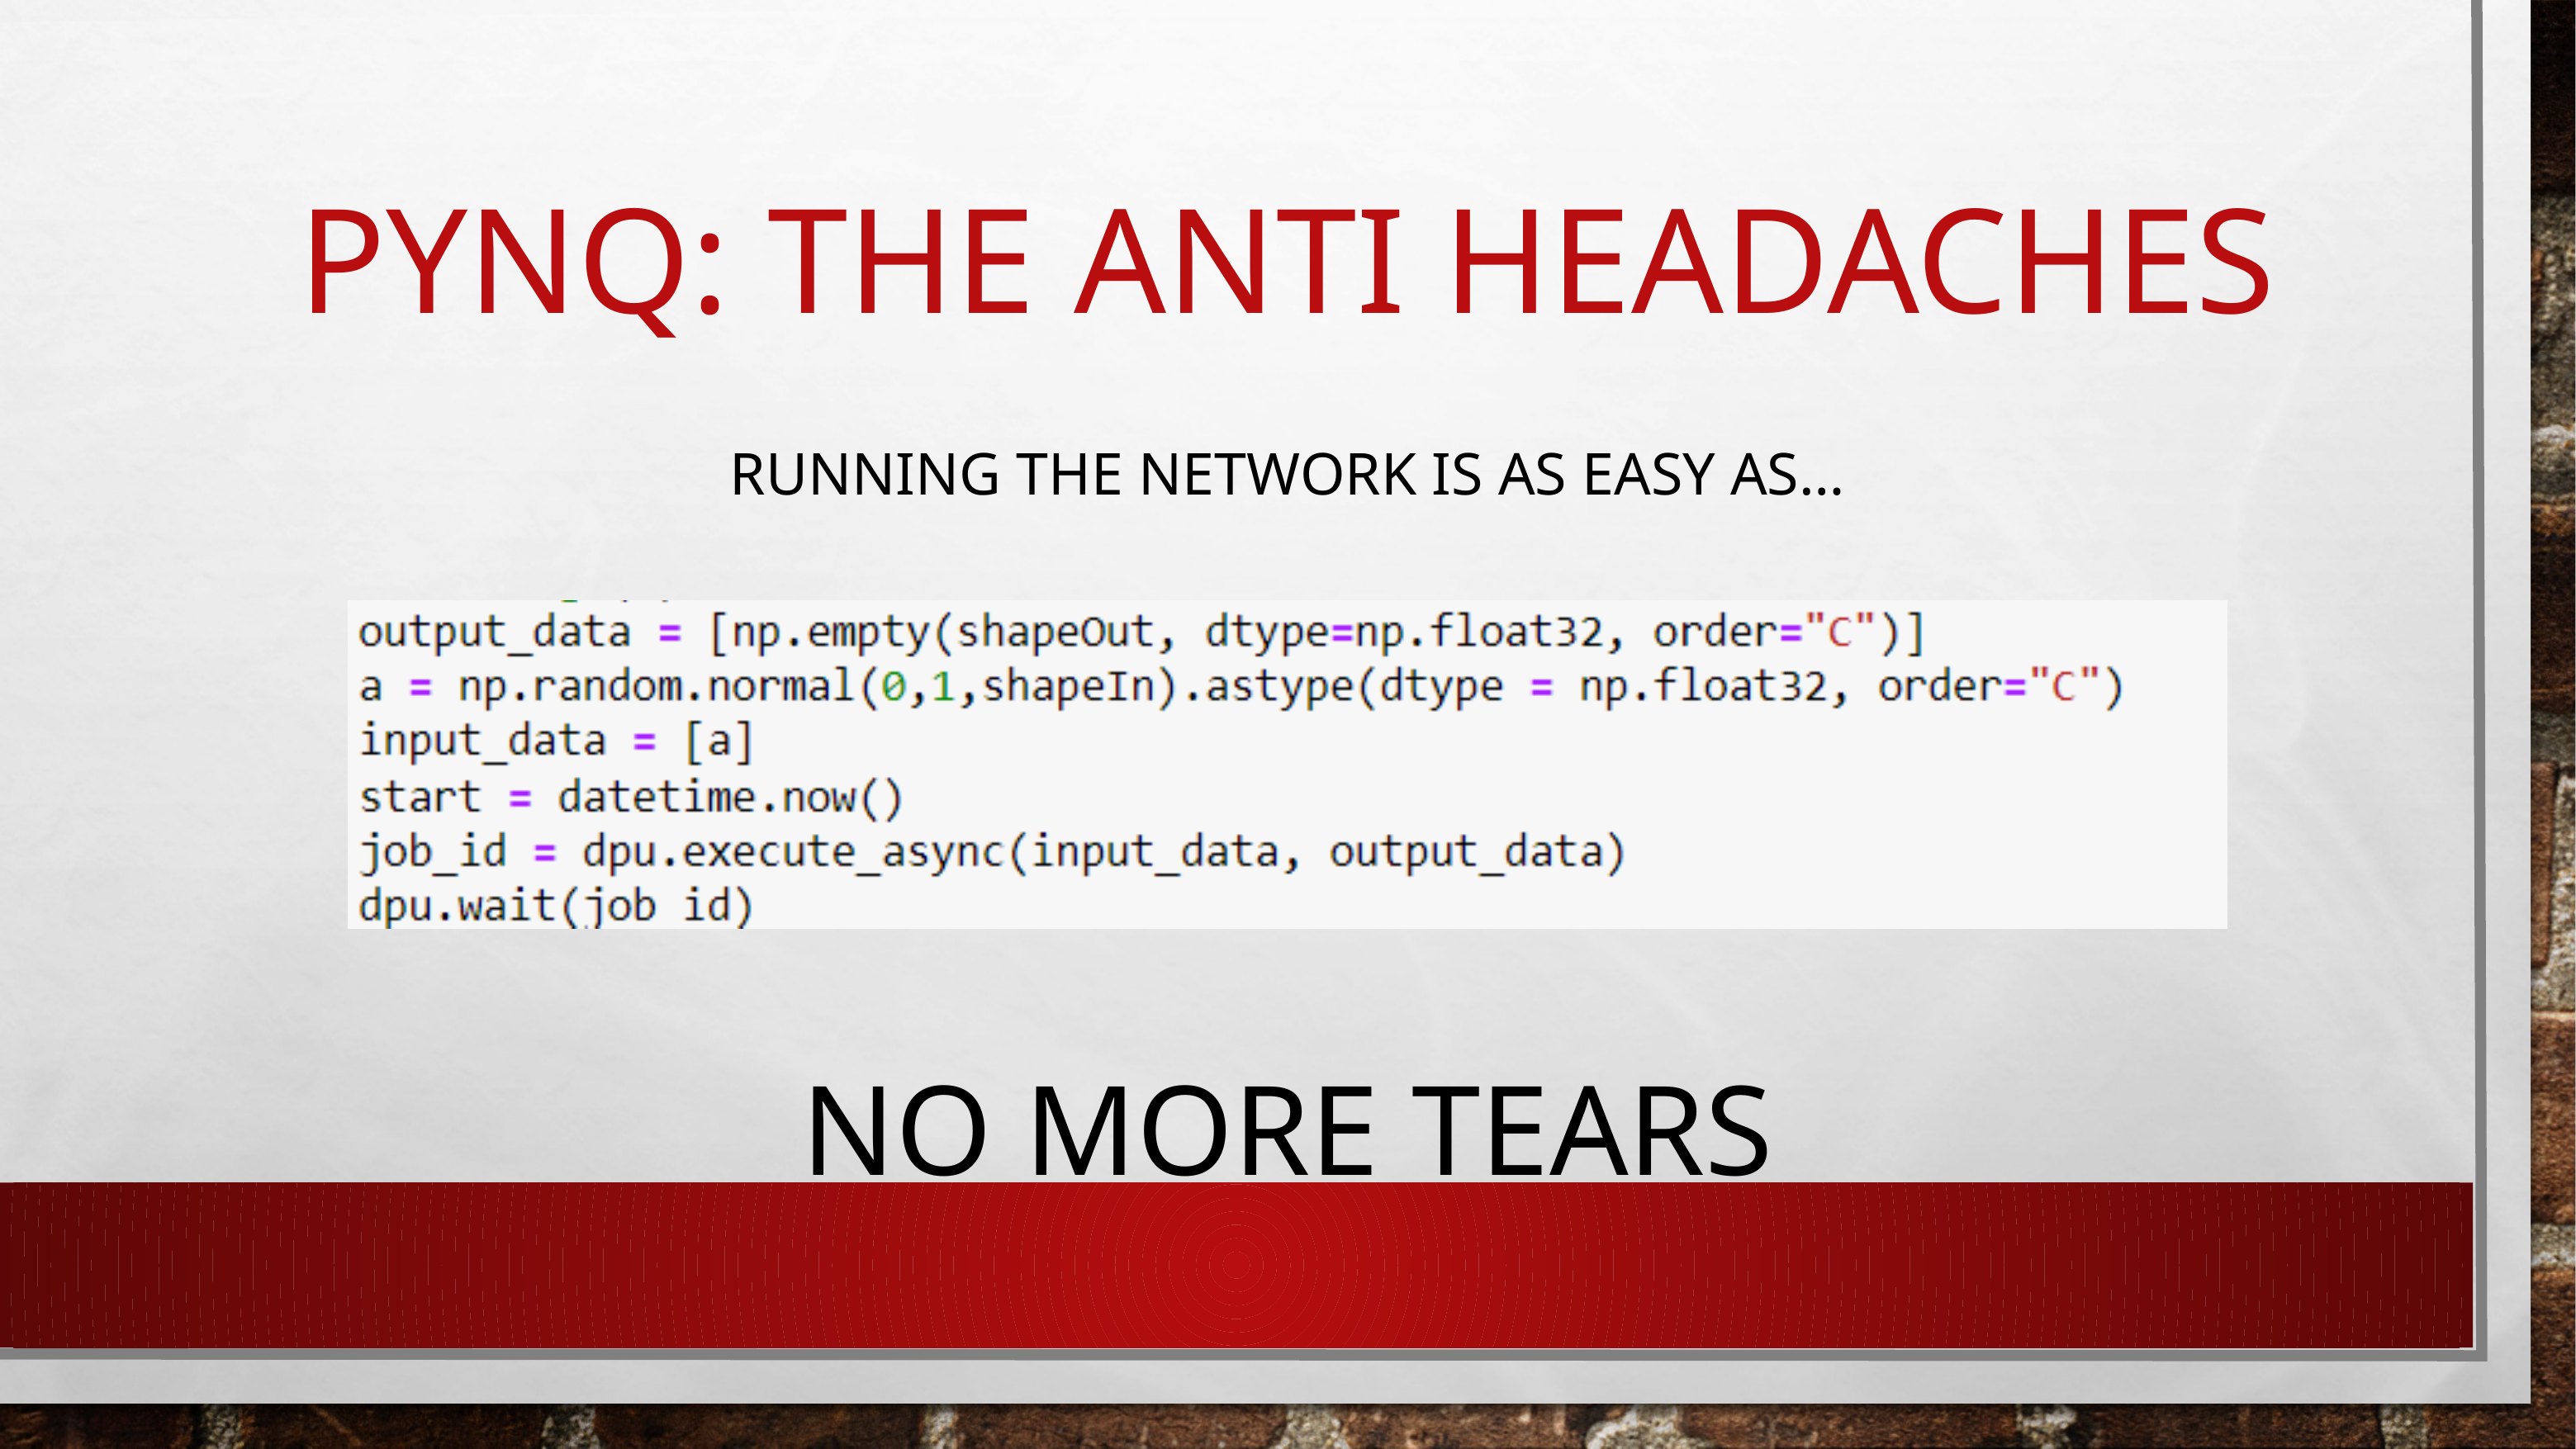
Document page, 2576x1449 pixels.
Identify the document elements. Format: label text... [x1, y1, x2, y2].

text_box NO more tears [716, 1034, 1860, 1188]
picture [0, 0, 2576, 1449]
list Running the network is as easy as… [716, 388, 1860, 542]
title Pynq: the anti headaches [189, 144, 2386, 388]
picture [348, 599, 2227, 930]
